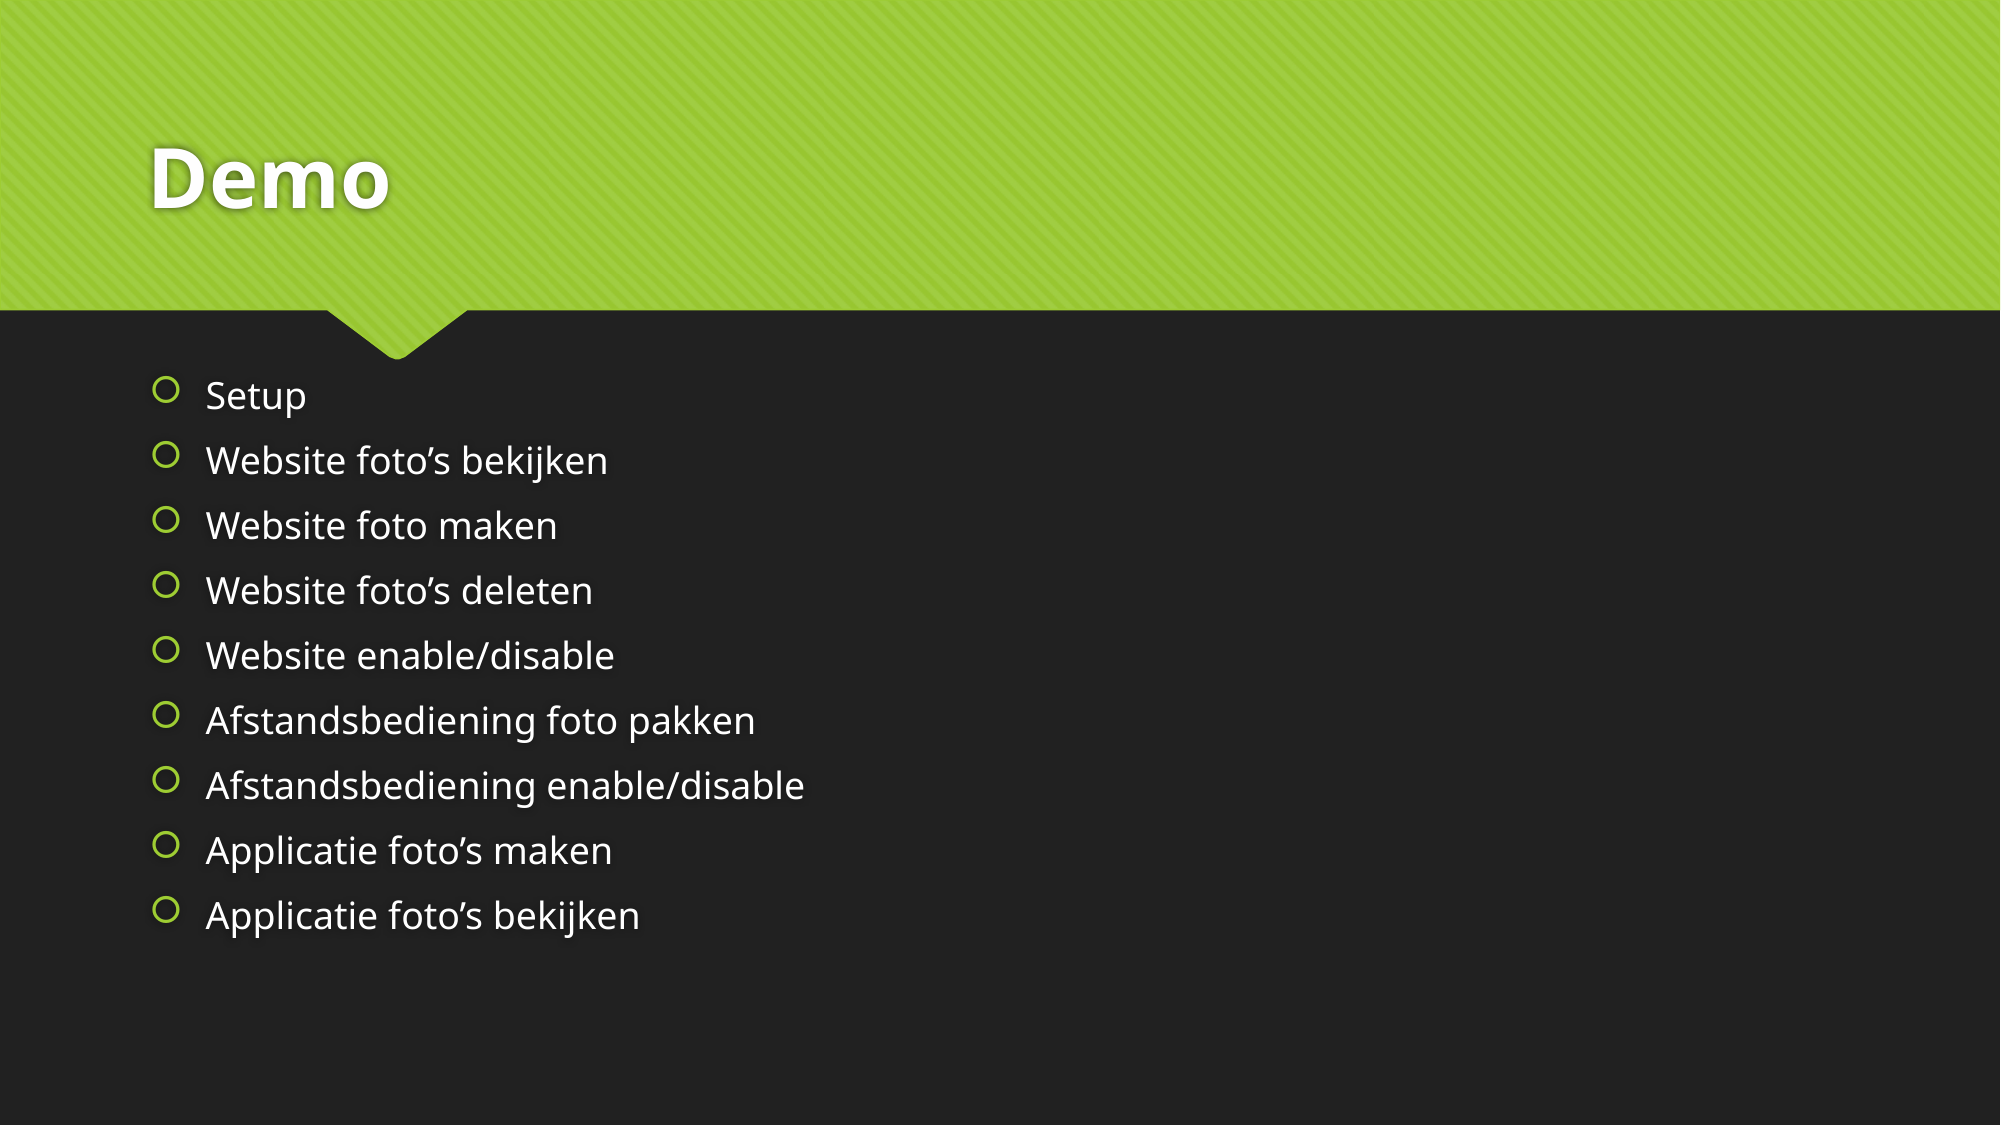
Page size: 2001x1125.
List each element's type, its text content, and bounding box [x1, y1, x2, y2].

list Setup Website foto’s bekijken Website foto maken Website foto’s deleten Website enable/disable Afstandsbediening foto pakken Afstandsbediening enable/disable Applicatie foto’s maken Applicatie foto’s bekijken [134, 364, 1866, 962]
title Demo [132, 73, 1868, 233]
